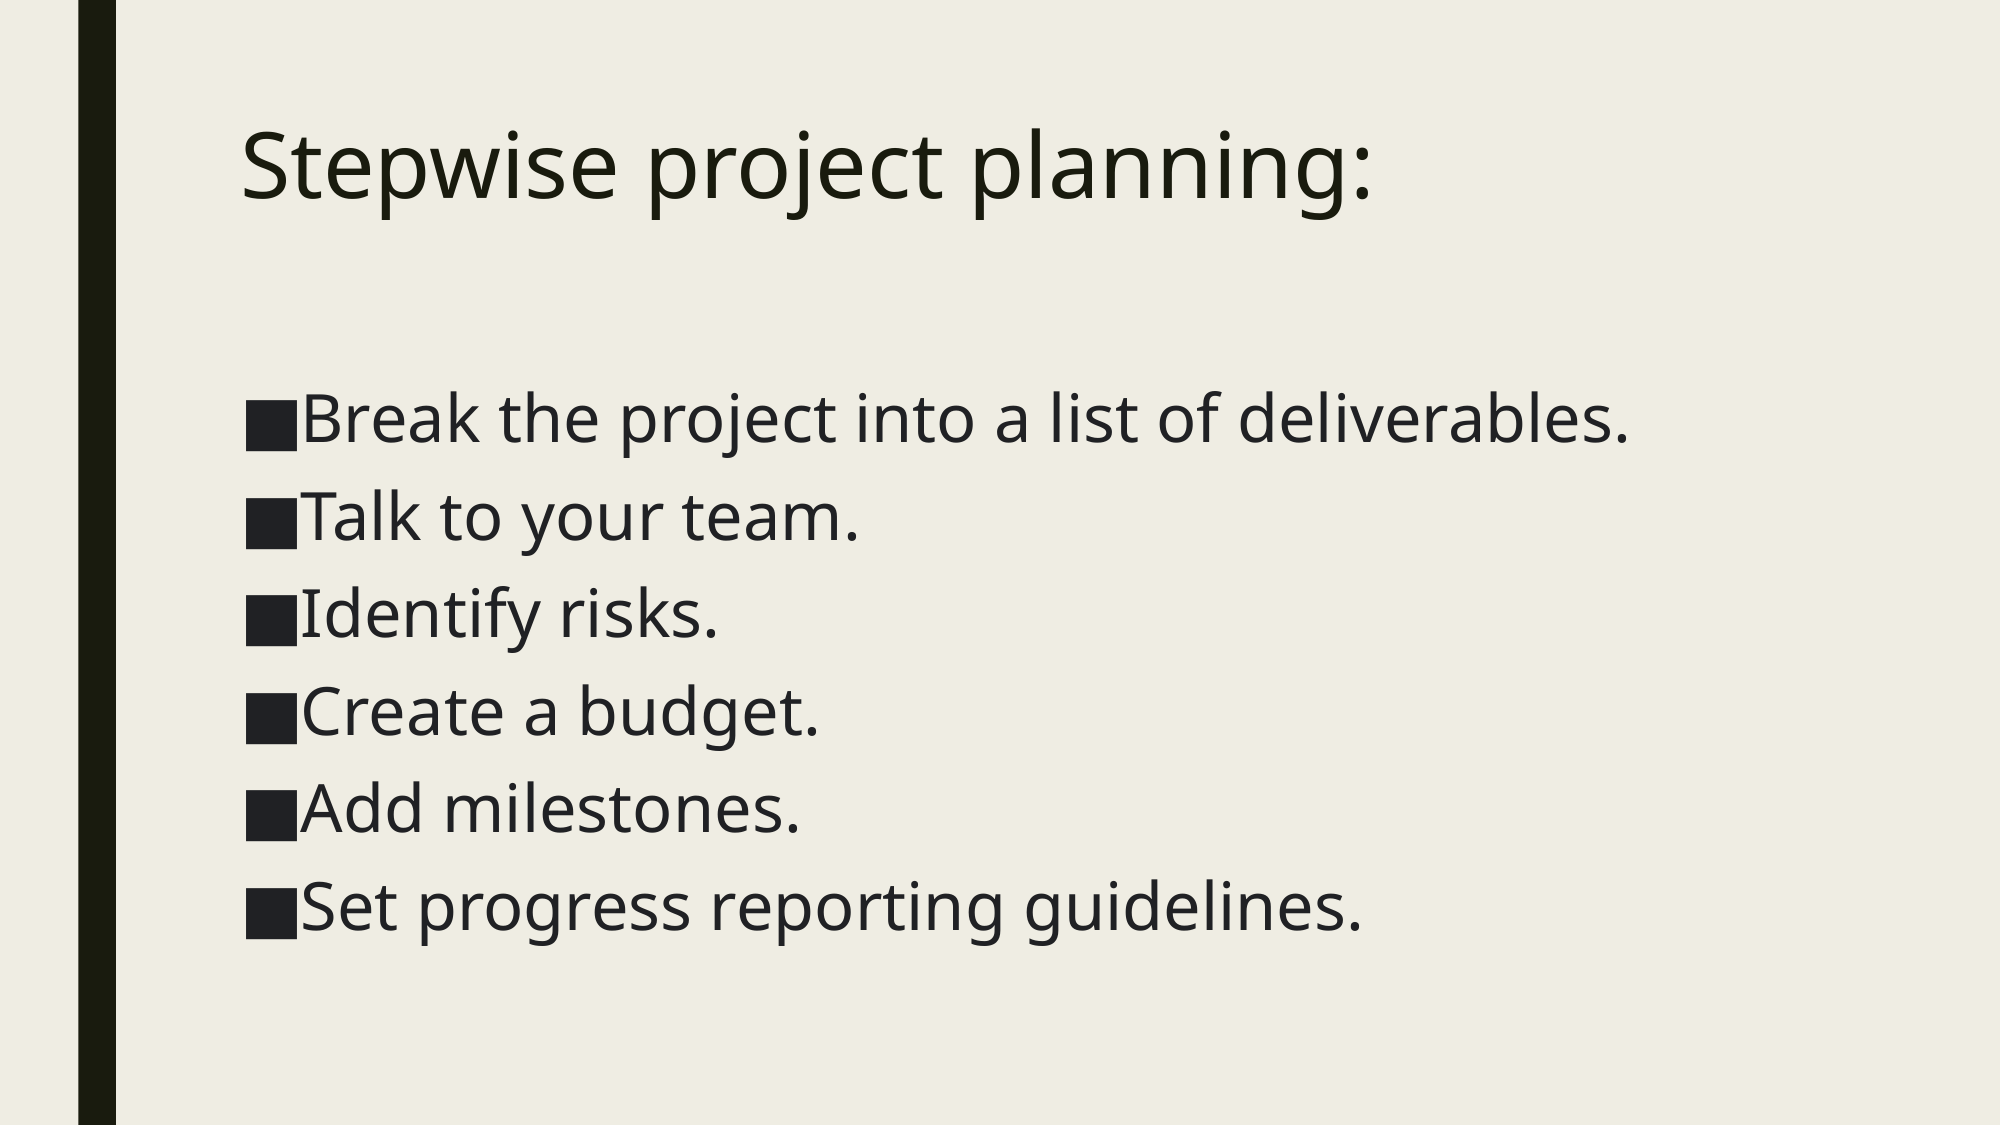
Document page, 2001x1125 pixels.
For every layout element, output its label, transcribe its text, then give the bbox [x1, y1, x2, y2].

title Stepwise project planning: [225, 112, 1800, 357]
list Break the project into a list of deliverables. Talk to your team. Identify risks. Create a budget. Add milestones. Set progress reporting guidelines. [225, 375, 1800, 963]
